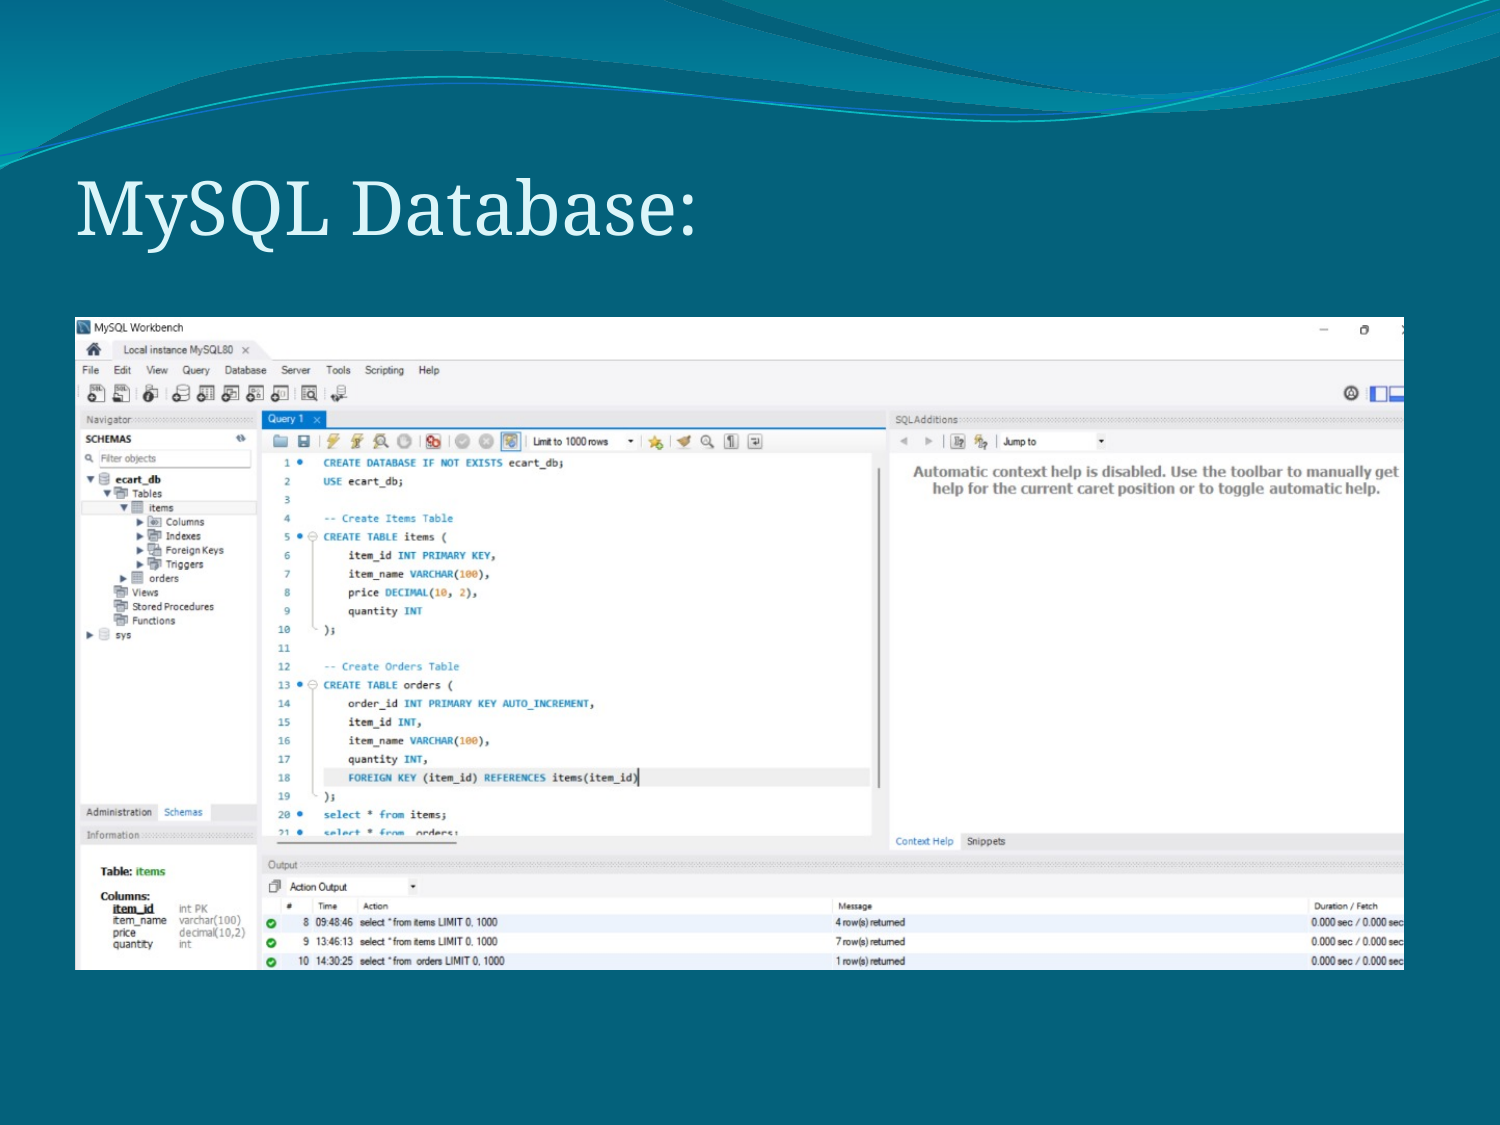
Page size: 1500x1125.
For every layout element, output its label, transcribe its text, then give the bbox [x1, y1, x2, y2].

picture [76, 318, 1403, 969]
title MySQL Database: [75, 63, 1425, 251]
